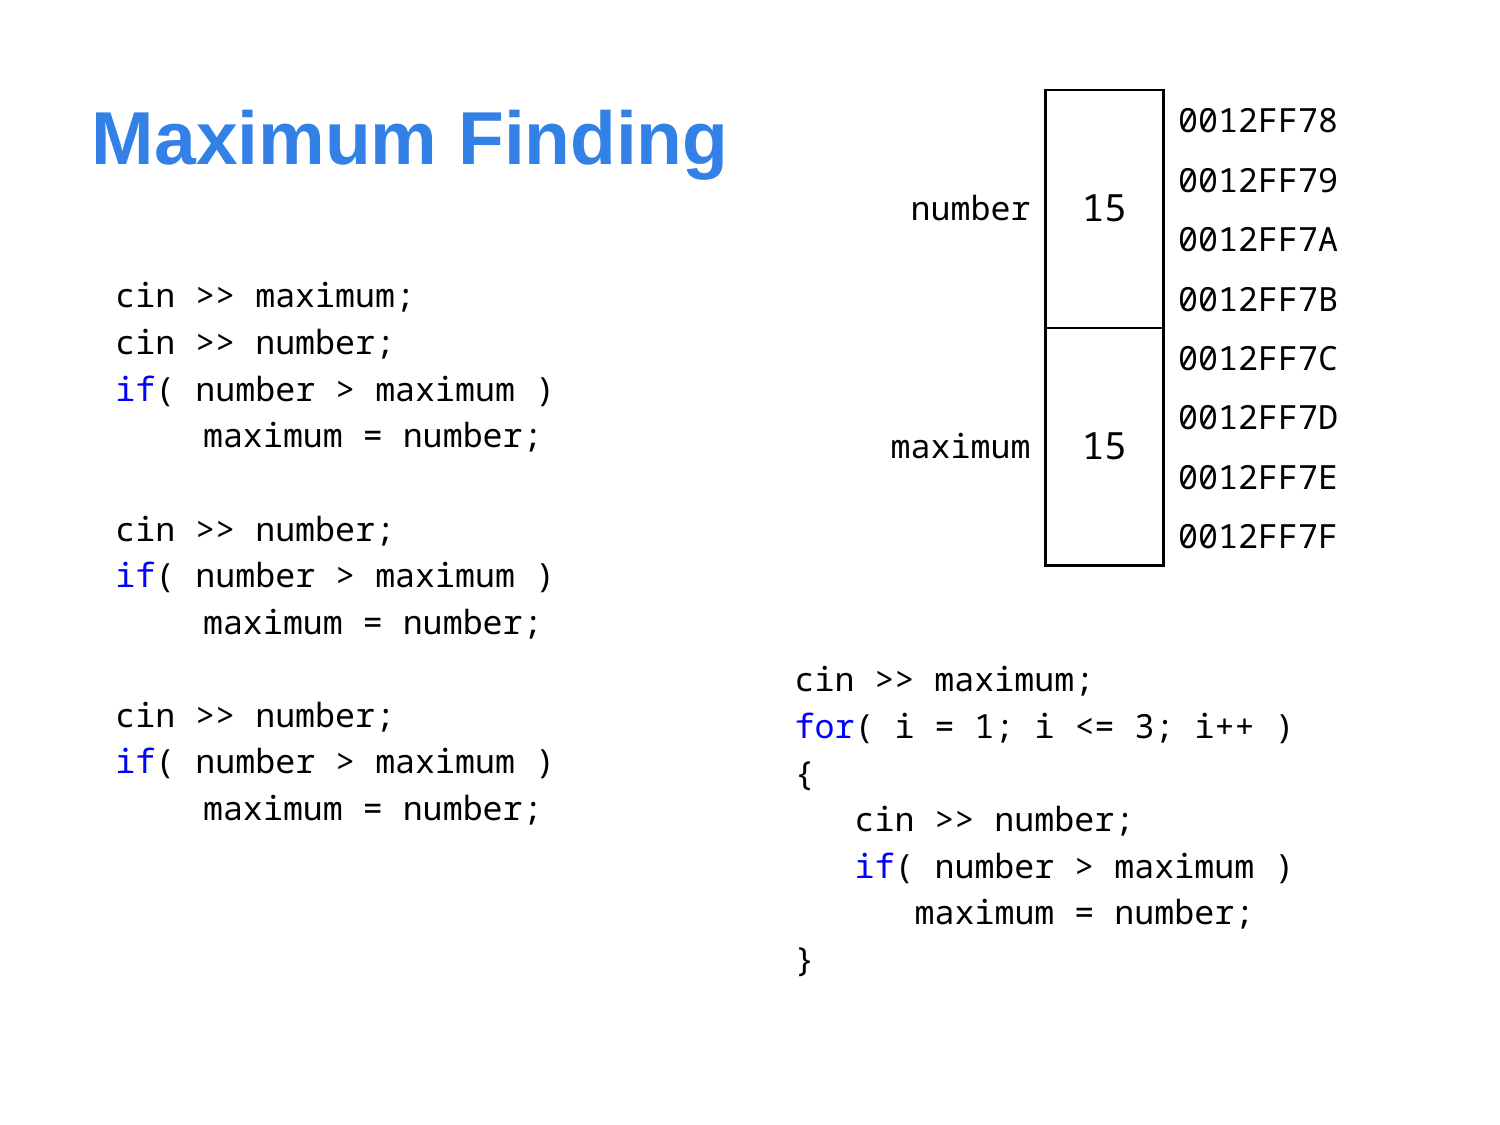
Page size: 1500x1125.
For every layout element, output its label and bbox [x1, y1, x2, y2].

table_header [1165, 90, 1370, 149]
table_header [868, 90, 1044, 328]
table_cell [1047, 329, 1162, 564]
list [779, 650, 1312, 1006]
table_cell [1165, 149, 1370, 566]
table_header [1047, 91, 1162, 327]
title [70, 60, 751, 209]
list [100, 266, 574, 858]
table_cell [868, 328, 1044, 566]
